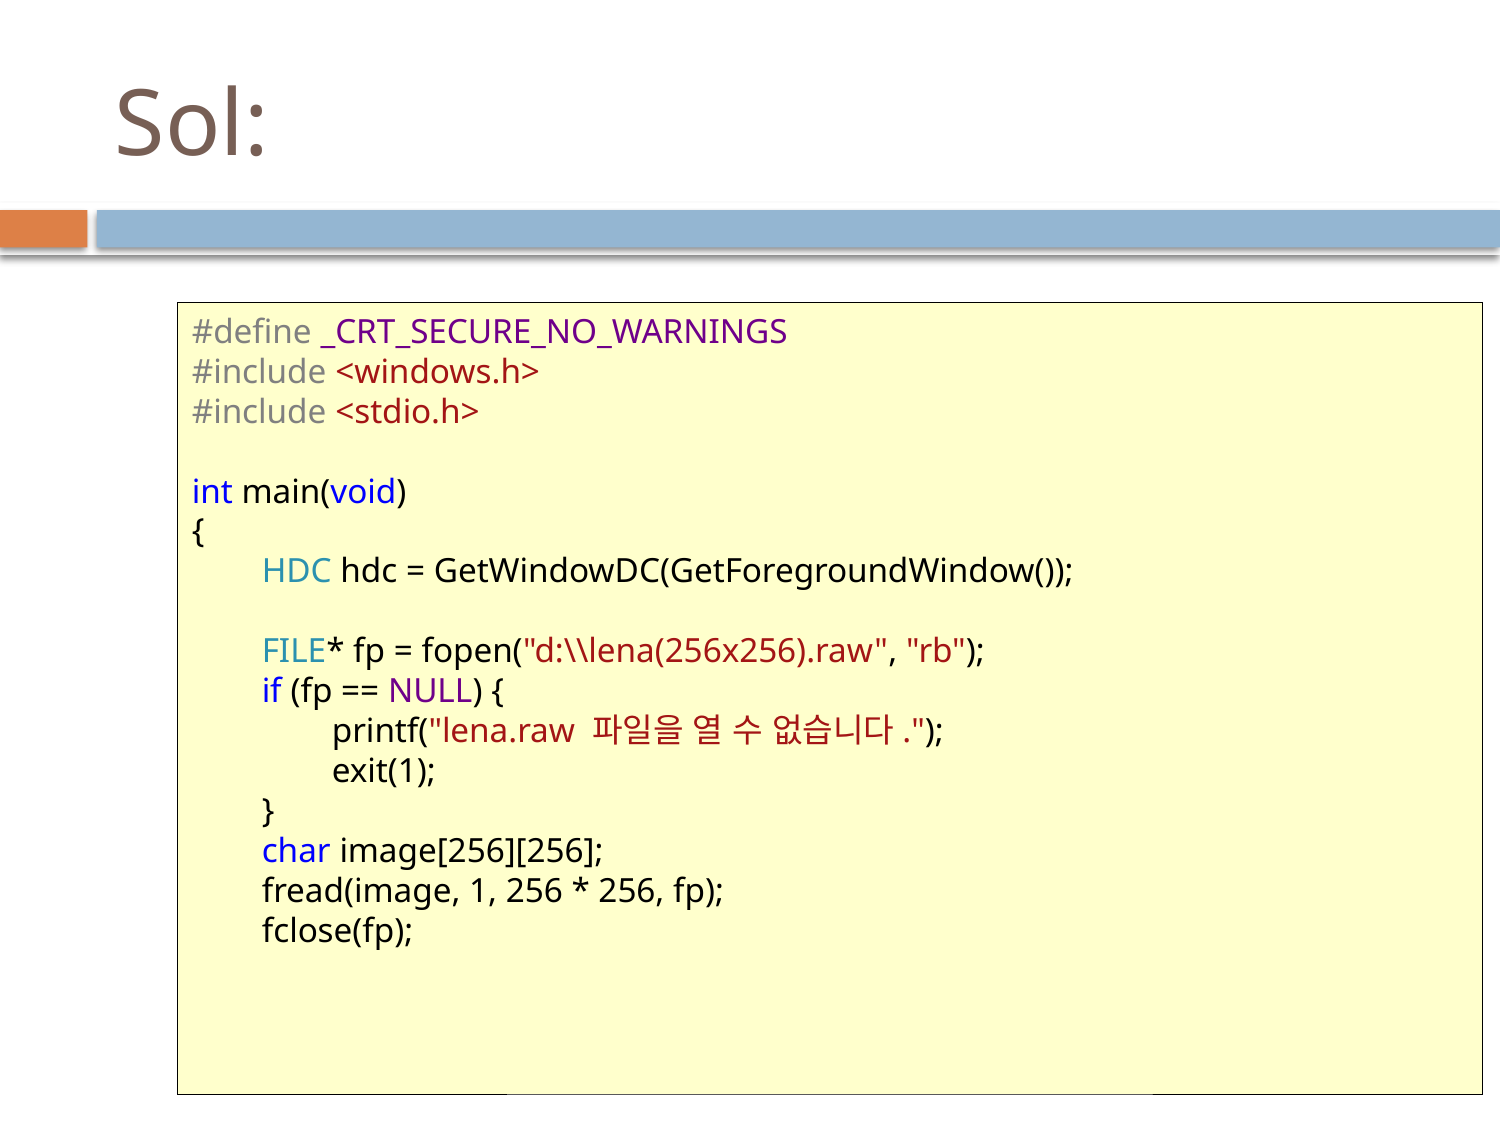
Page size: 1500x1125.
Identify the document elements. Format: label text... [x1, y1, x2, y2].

title Sol: [99, 37, 1438, 200]
text_box #define _CRT_SECURE_NO_WARNINGS #include <windows.h> #include <stdio.h> int main(void) { HDC hdc = GetWindowDC(GetForegroundWindow()); FILE* fp = fopen("d:\\lena(256x256).raw", "rb"); if (fp == NULL) { printf("lena.raw 파일을 열 수 없습니다."); exit(1); } char image[256][256]; fread(image, 1, 256 * 256, fp); fclose(fp); [177, 302, 1483, 1094]
